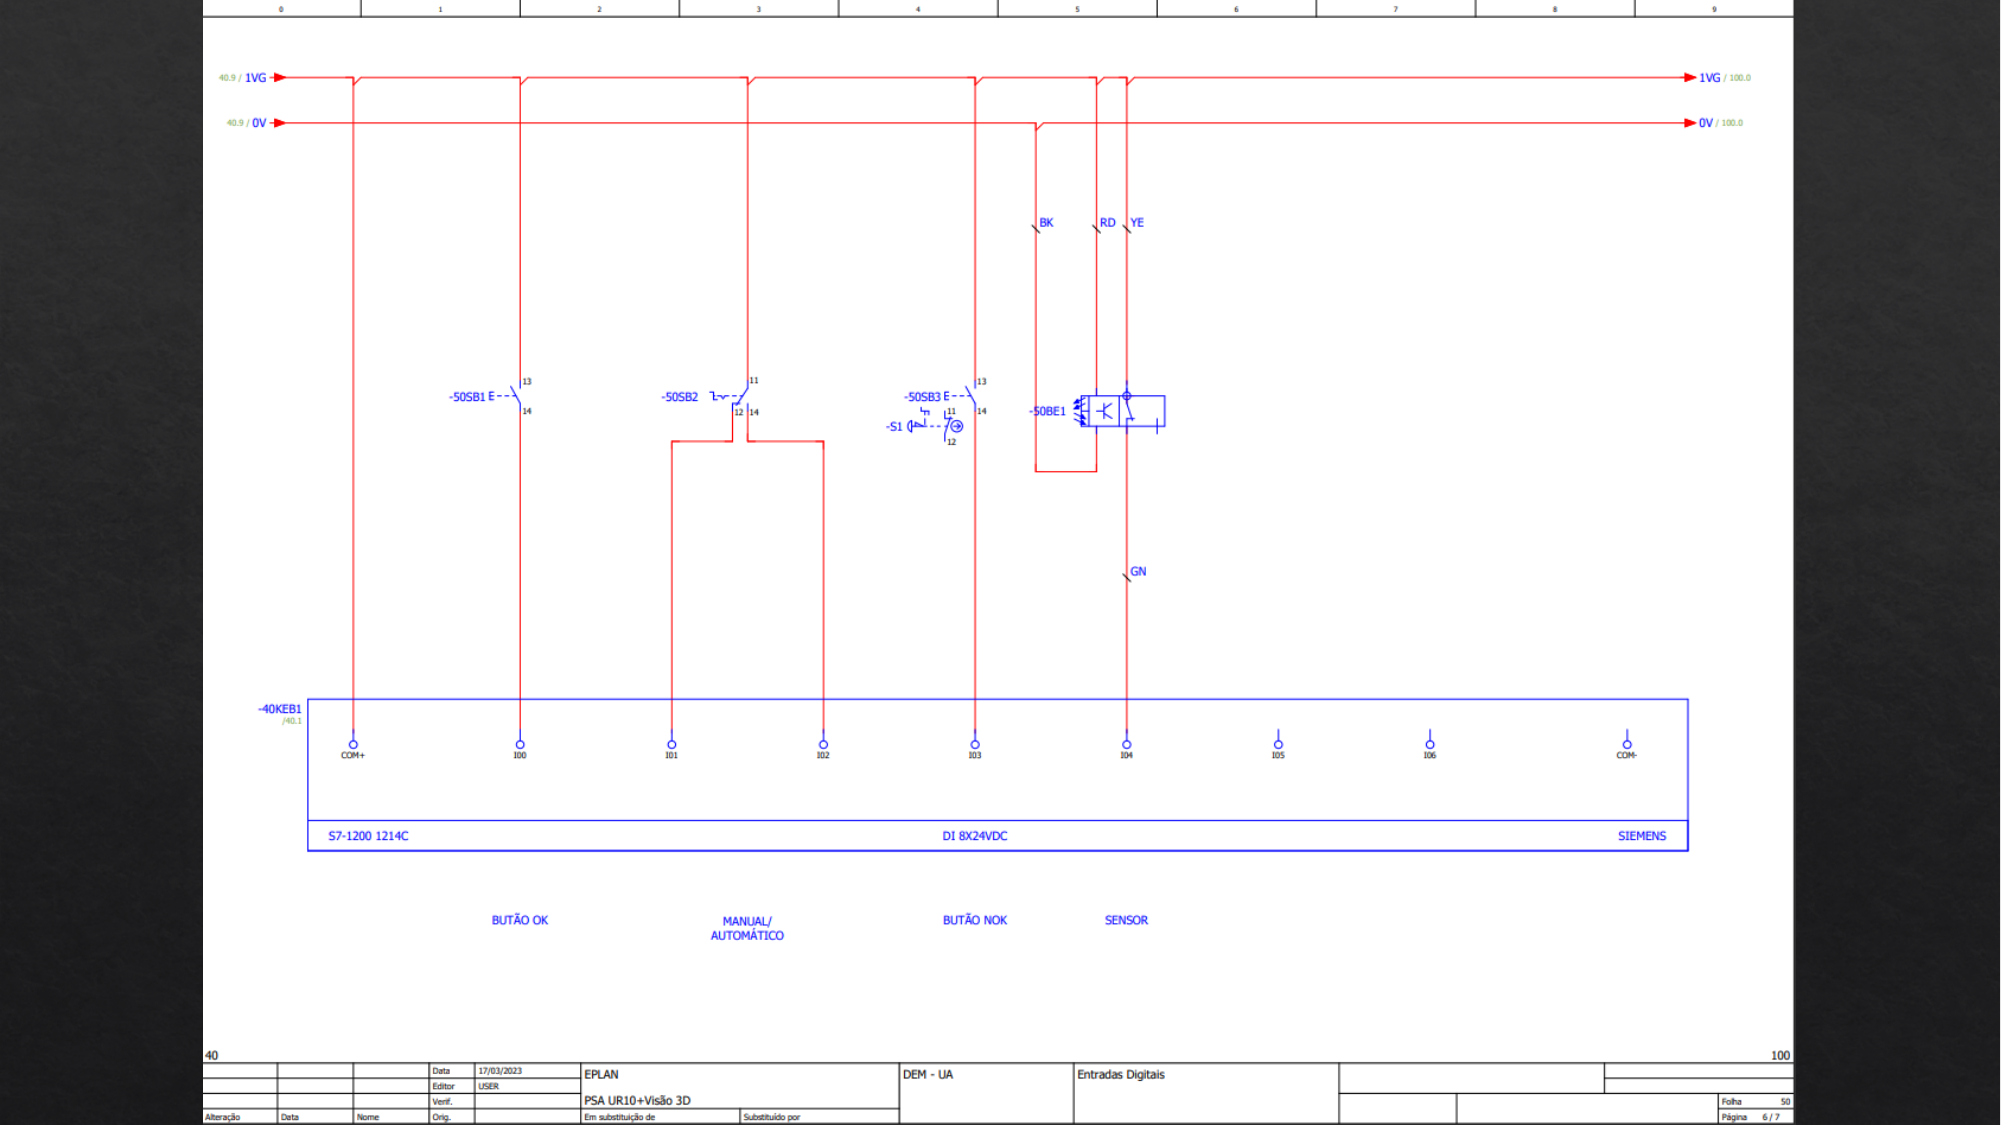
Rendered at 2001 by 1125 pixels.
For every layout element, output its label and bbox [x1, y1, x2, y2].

picture [203, 0, 1797, 1125]
